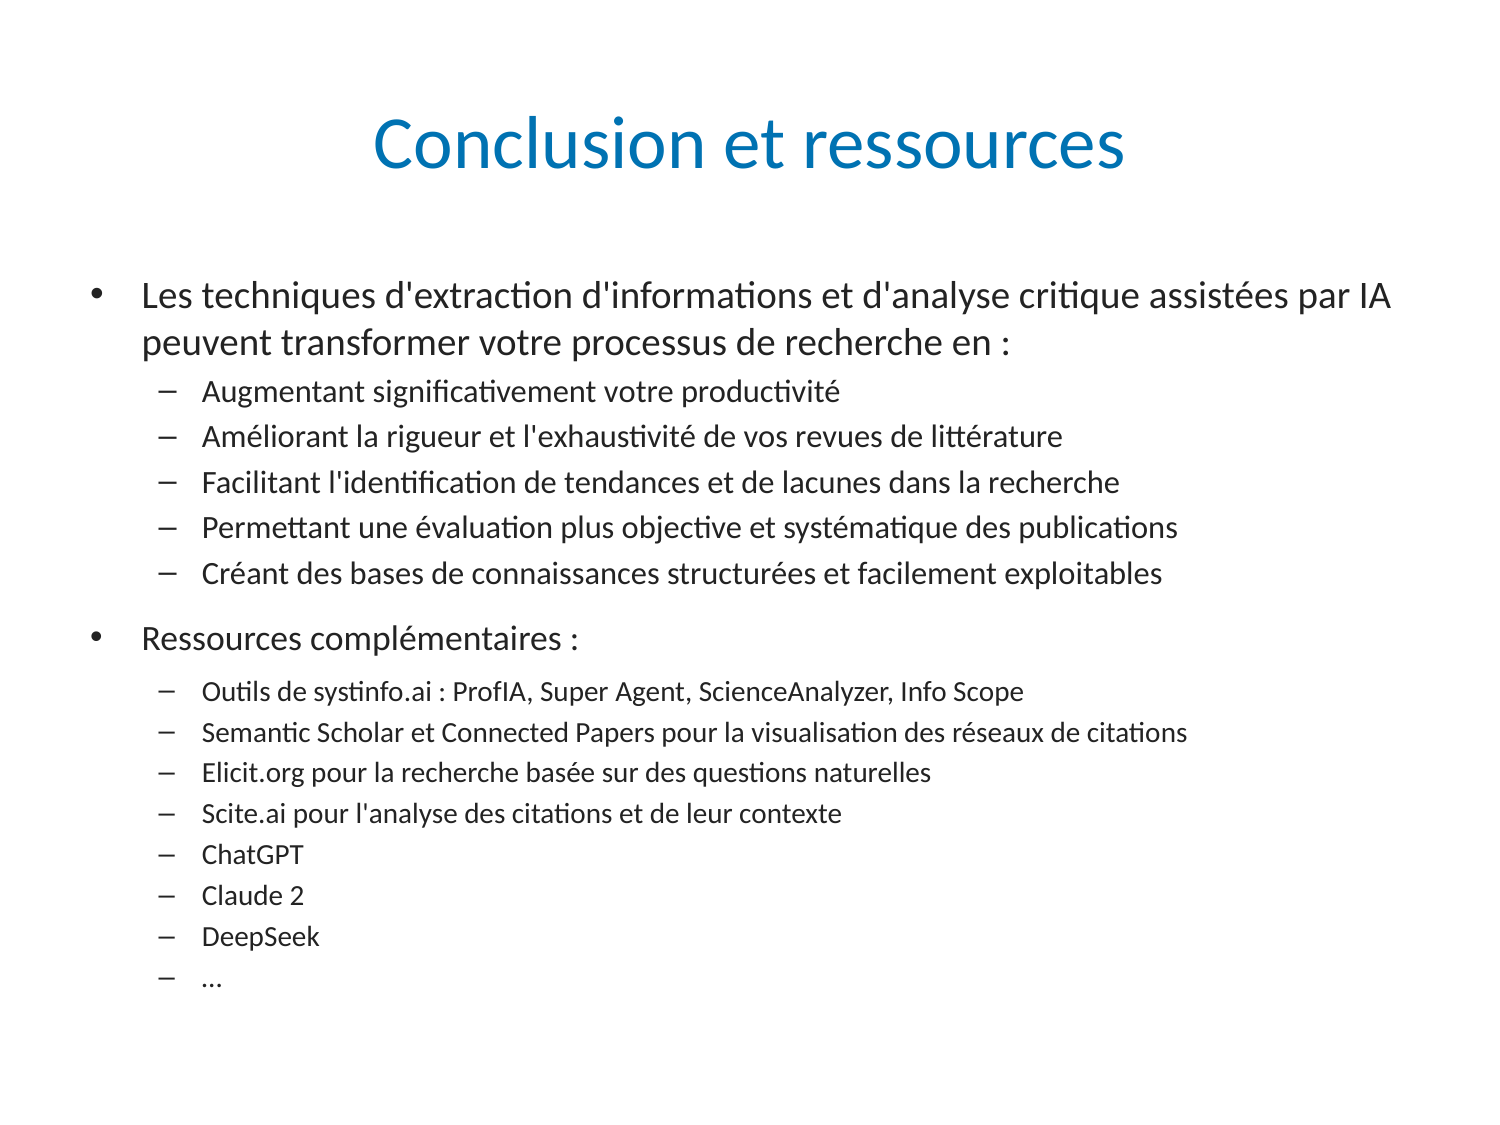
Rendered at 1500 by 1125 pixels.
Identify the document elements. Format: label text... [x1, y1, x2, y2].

title Conclusion et ressources [75, 45, 1425, 233]
list Les techniques d'extraction d'informations et d'analyse critique assistées par IA peuvent transformer votre processus de recherche en : Augmentant significativement votre productivité Améliorant la rigueur et l'exhaustivité de vos revues de littérature Facilitant l'identification de tendances et de lacunes dans la recherche Permettant une évaluation plus objective et systématique des publications Créant des bases de connaissances structurées et facilement exploitables Ressources complémentaires : Outils de systinfo.ai : ProfIA, Super Agent, ScienceAnalyzer, Info Scope Semantic Scholar et Connected Papers pour la visualisation des réseaux de citations Elicit.org pour la recherche basée sur des questions naturelles Scite.ai pour l'analyse des citations et de leur contexte ChatGPT Claude 2 DeepSeek … [75, 262, 1448, 1005]
